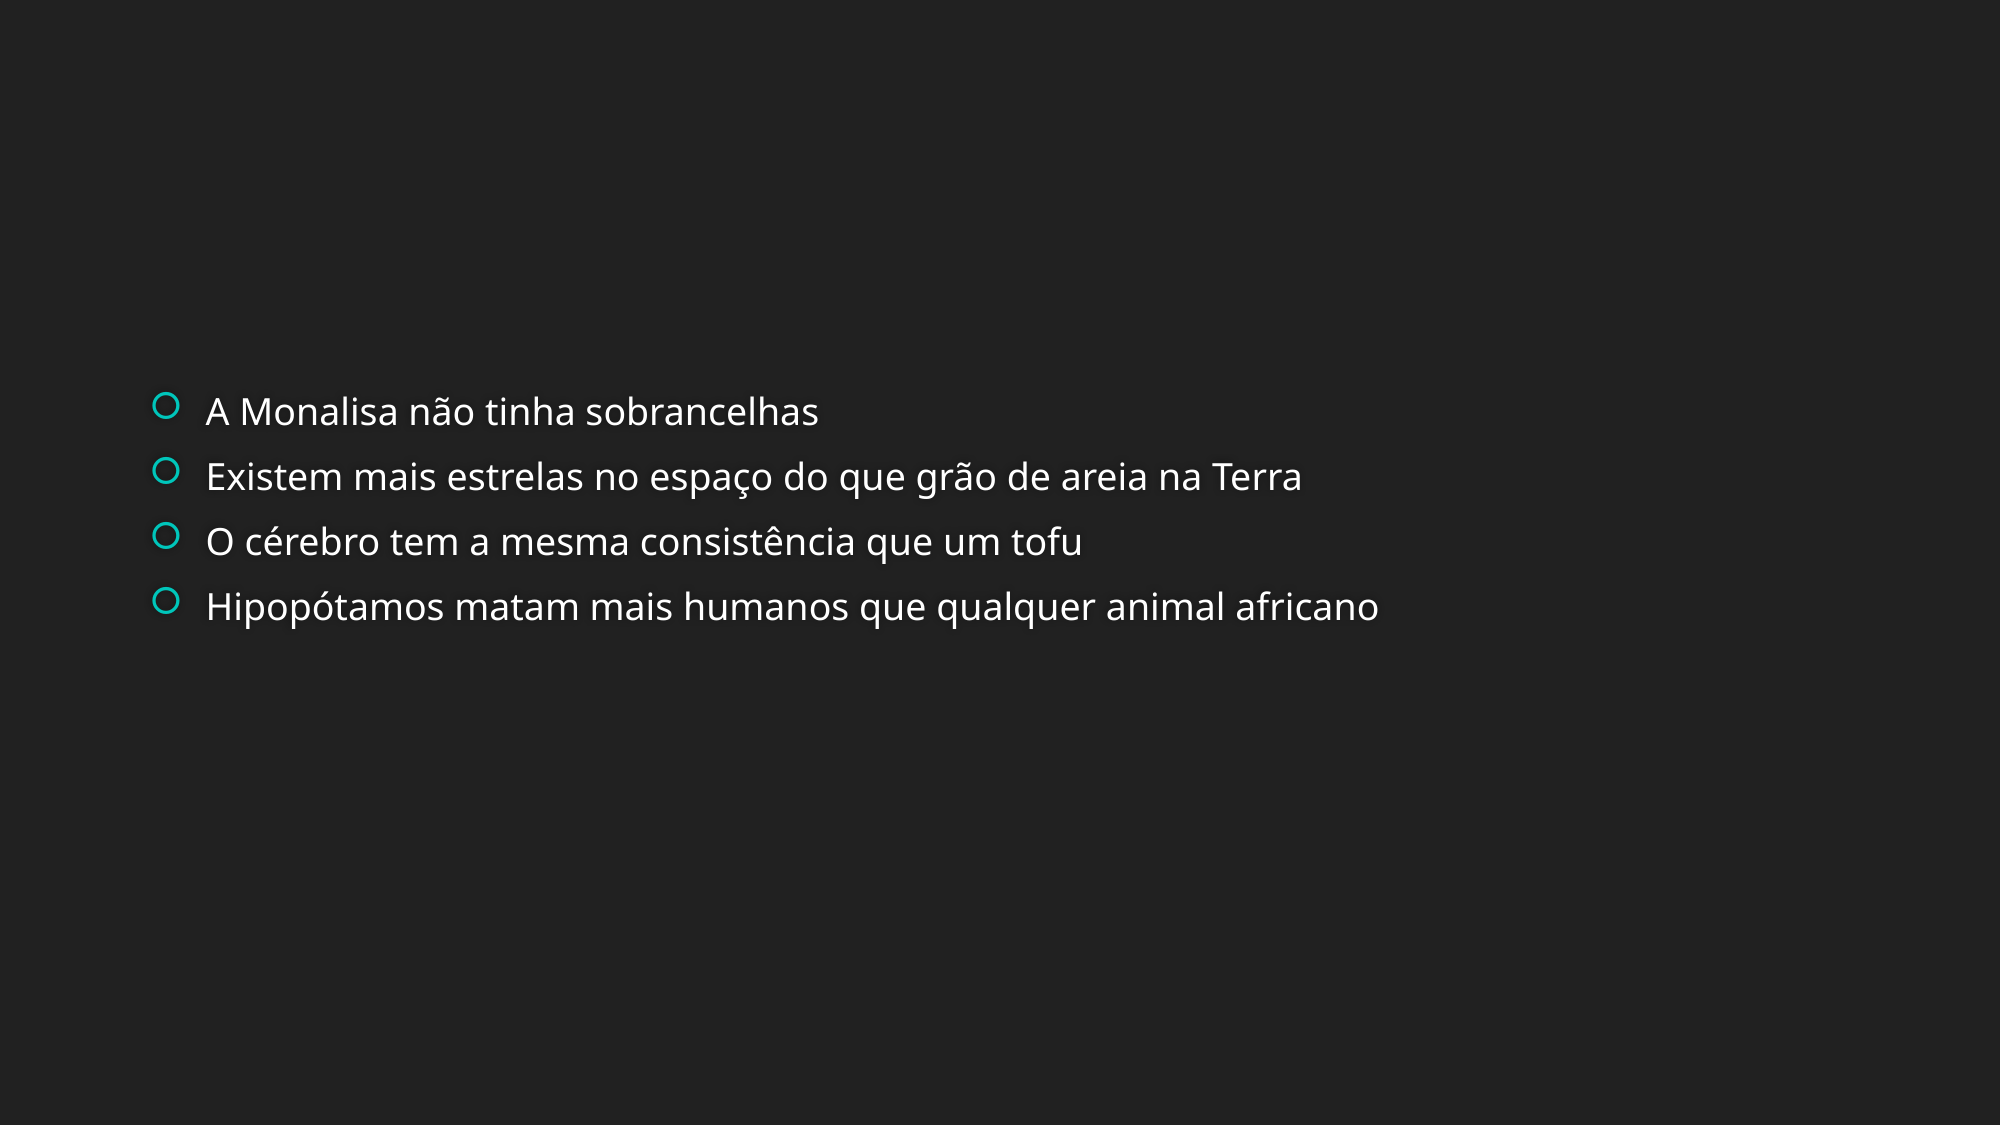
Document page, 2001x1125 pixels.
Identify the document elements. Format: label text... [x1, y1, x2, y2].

list A Monalisa não tinha sobrancelhas Existem mais estrelas no espaço do que grão de areia na Terra O cérebro tem a mesma consistência que um tofu Hipopótamos matam mais humanos que qualquer animal africano [134, 55, 1866, 962]
